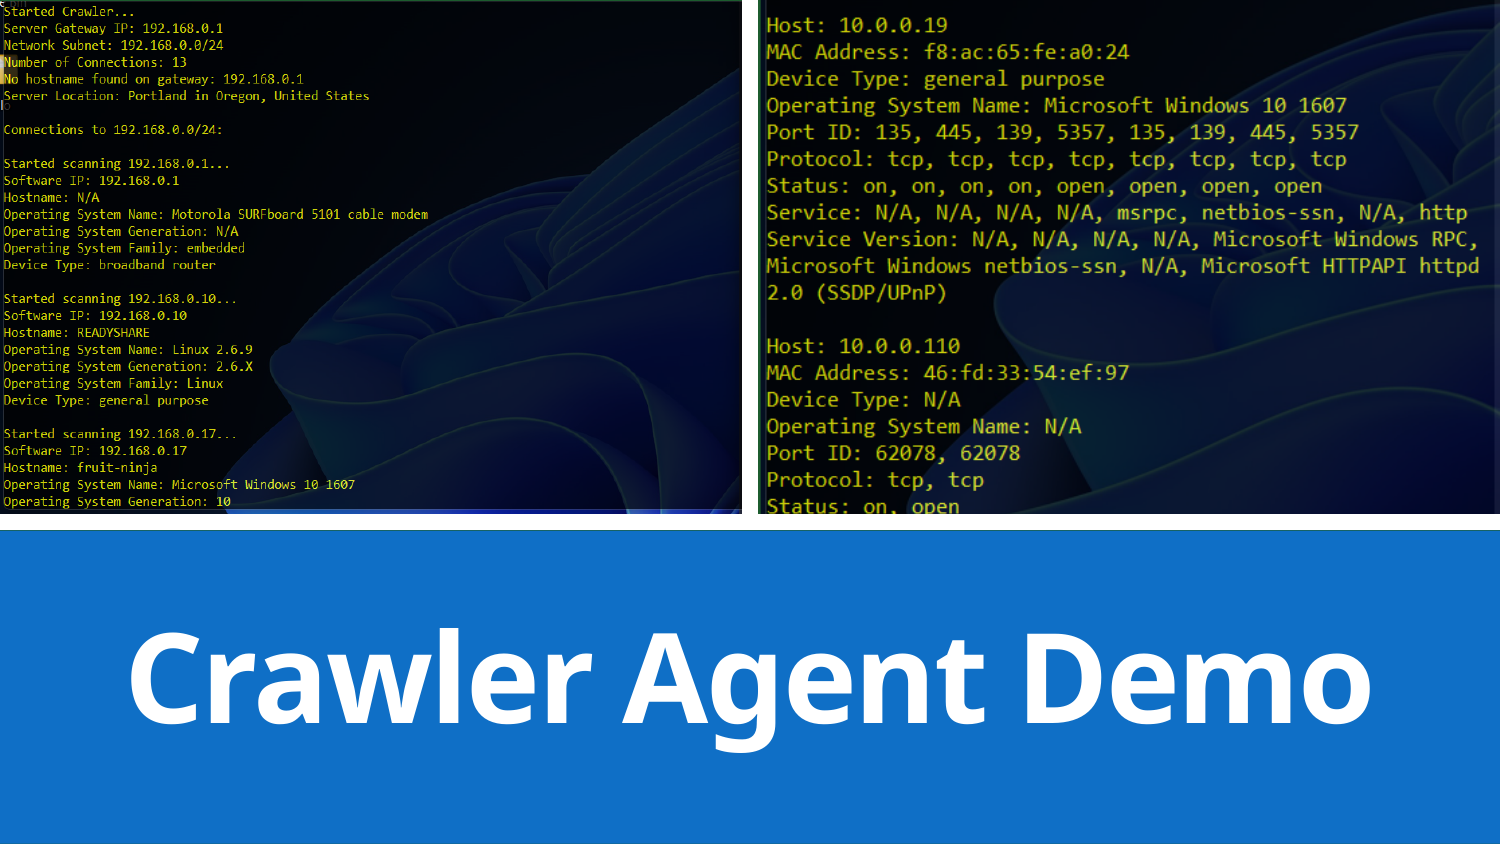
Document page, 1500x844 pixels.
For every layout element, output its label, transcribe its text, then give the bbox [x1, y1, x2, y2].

picture [760, 0, 1500, 514]
picture [0, 0, 749, 514]
text_box Crawler Agent Demo [0, 530, 1500, 844]
